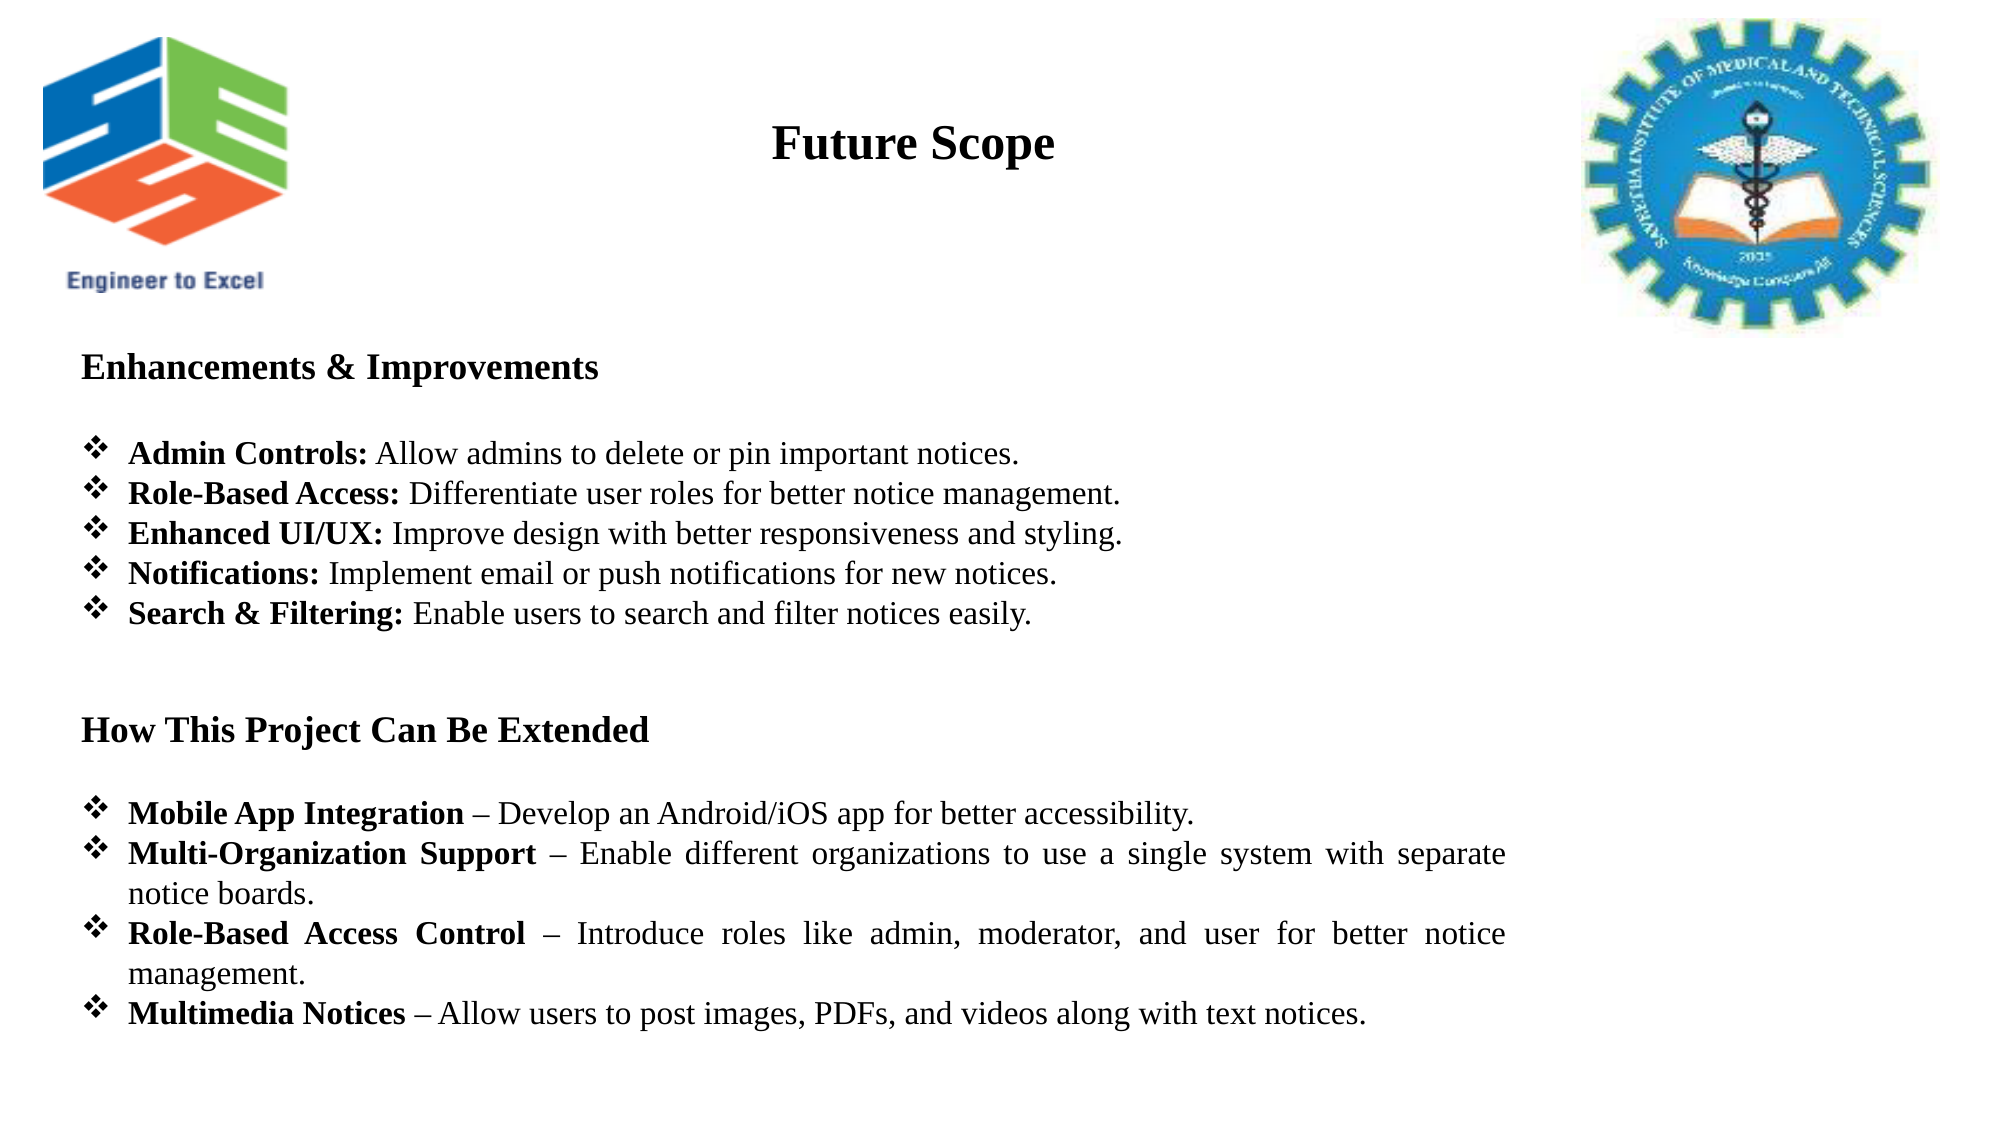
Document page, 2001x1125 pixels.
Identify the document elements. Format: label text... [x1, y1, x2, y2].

picture [1581, 18, 1940, 338]
text_box Enhancements & Improvements Admin Controls: Allow admins to delete or pin important notices. Role-Based Access: Differentiate user roles for better notice management. Enhanced UI/UX: Improve design with better responsiveness and styling. Notifications: Implement email or push notifications for new notices. Search & Filtering: Enable users to search and filter notices easily. [66, 334, 1448, 639]
text_box Future Scope [756, 102, 1091, 178]
picture [43, 37, 297, 293]
text_box How This Project Can Be Extended Mobile App Integration – Develop an Android/iOS app for better accessibility. Multi-Organization Support – Enable different organizations to use a single system with separate notice boards. Role-Based Access Control – Introduce roles like admin, moderator, and user for better notice management. Multimedia Notices – Allow users to post images, PDFs, and videos along with text notices. [66, 697, 1523, 1039]
